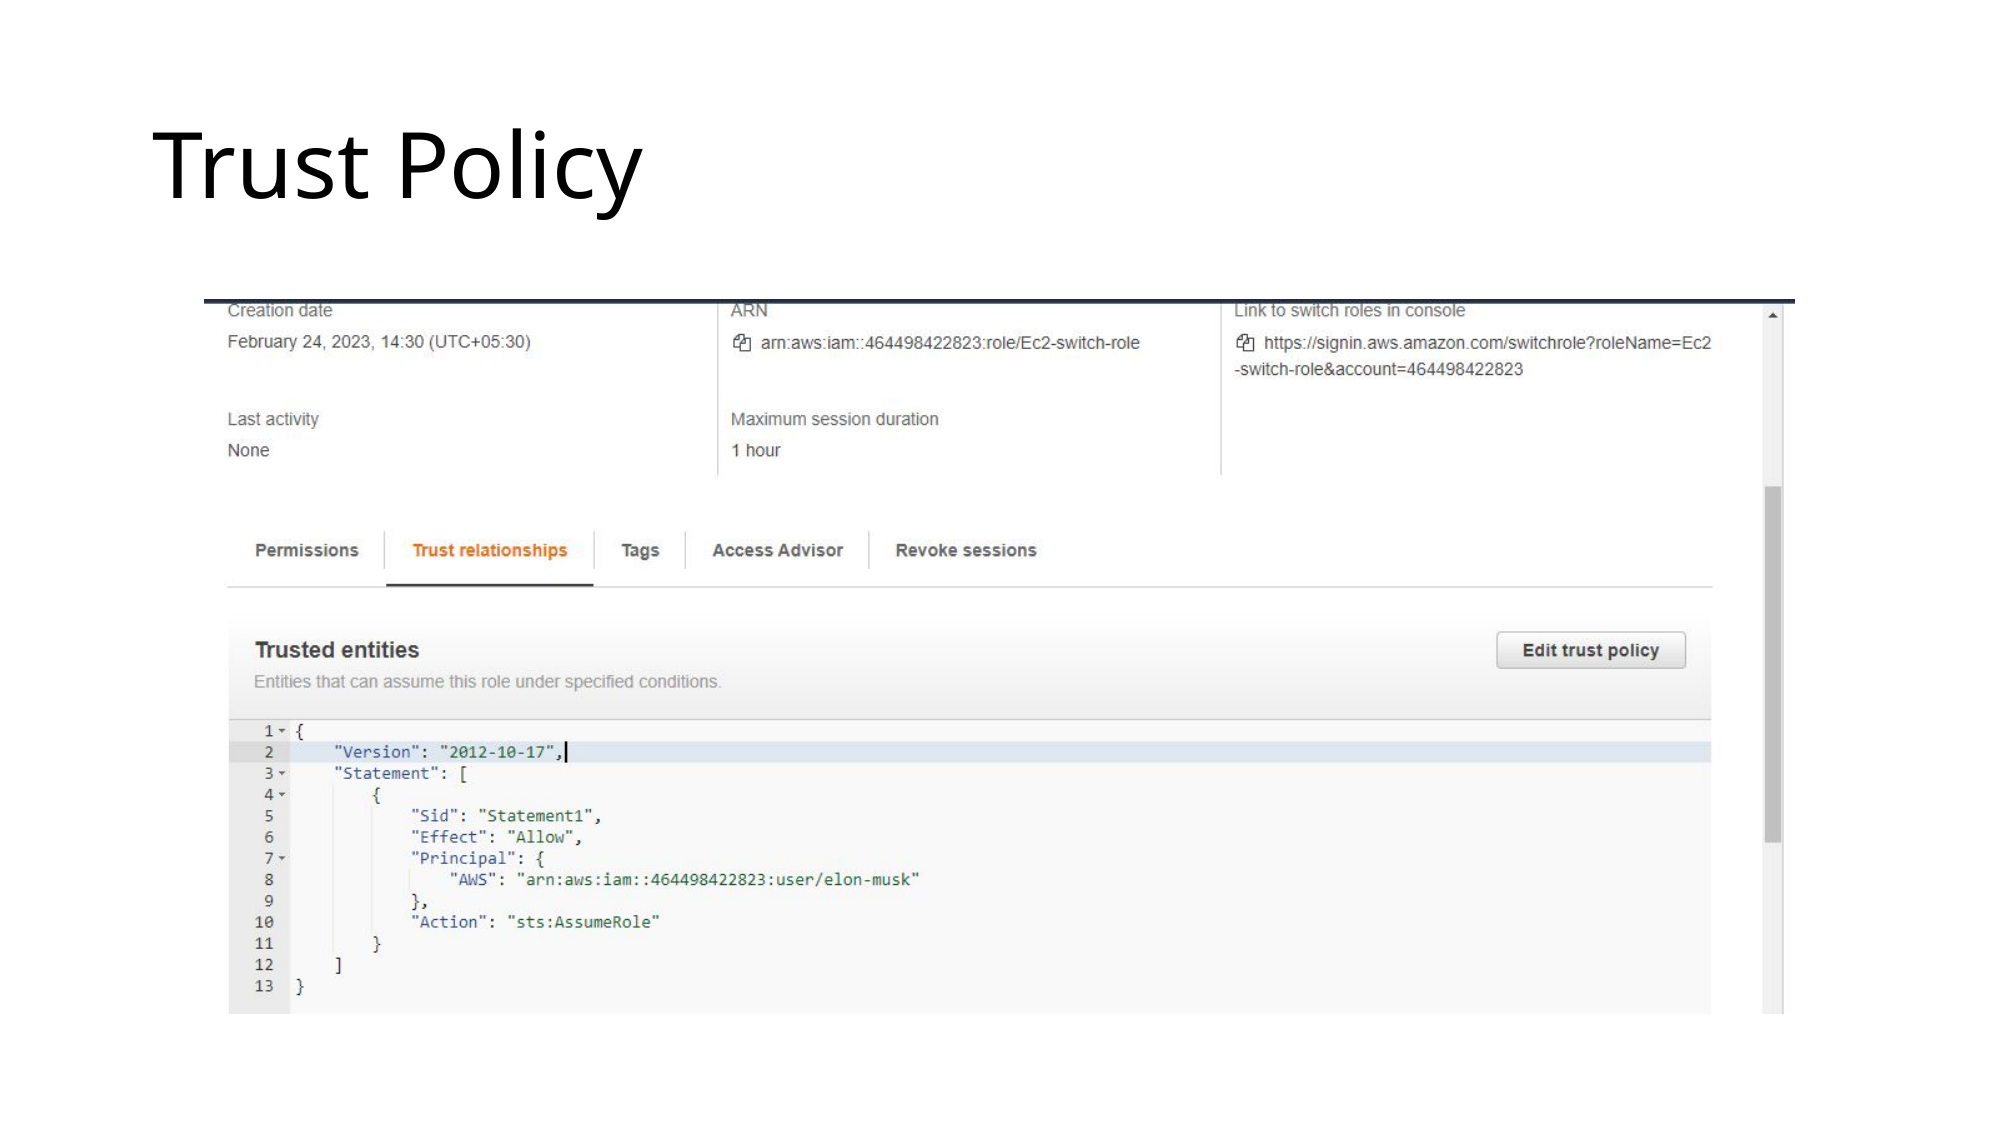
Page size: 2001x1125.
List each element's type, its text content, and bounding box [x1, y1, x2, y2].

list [204, 299, 1795, 1014]
title Trust Policy [137, 59, 1863, 278]
